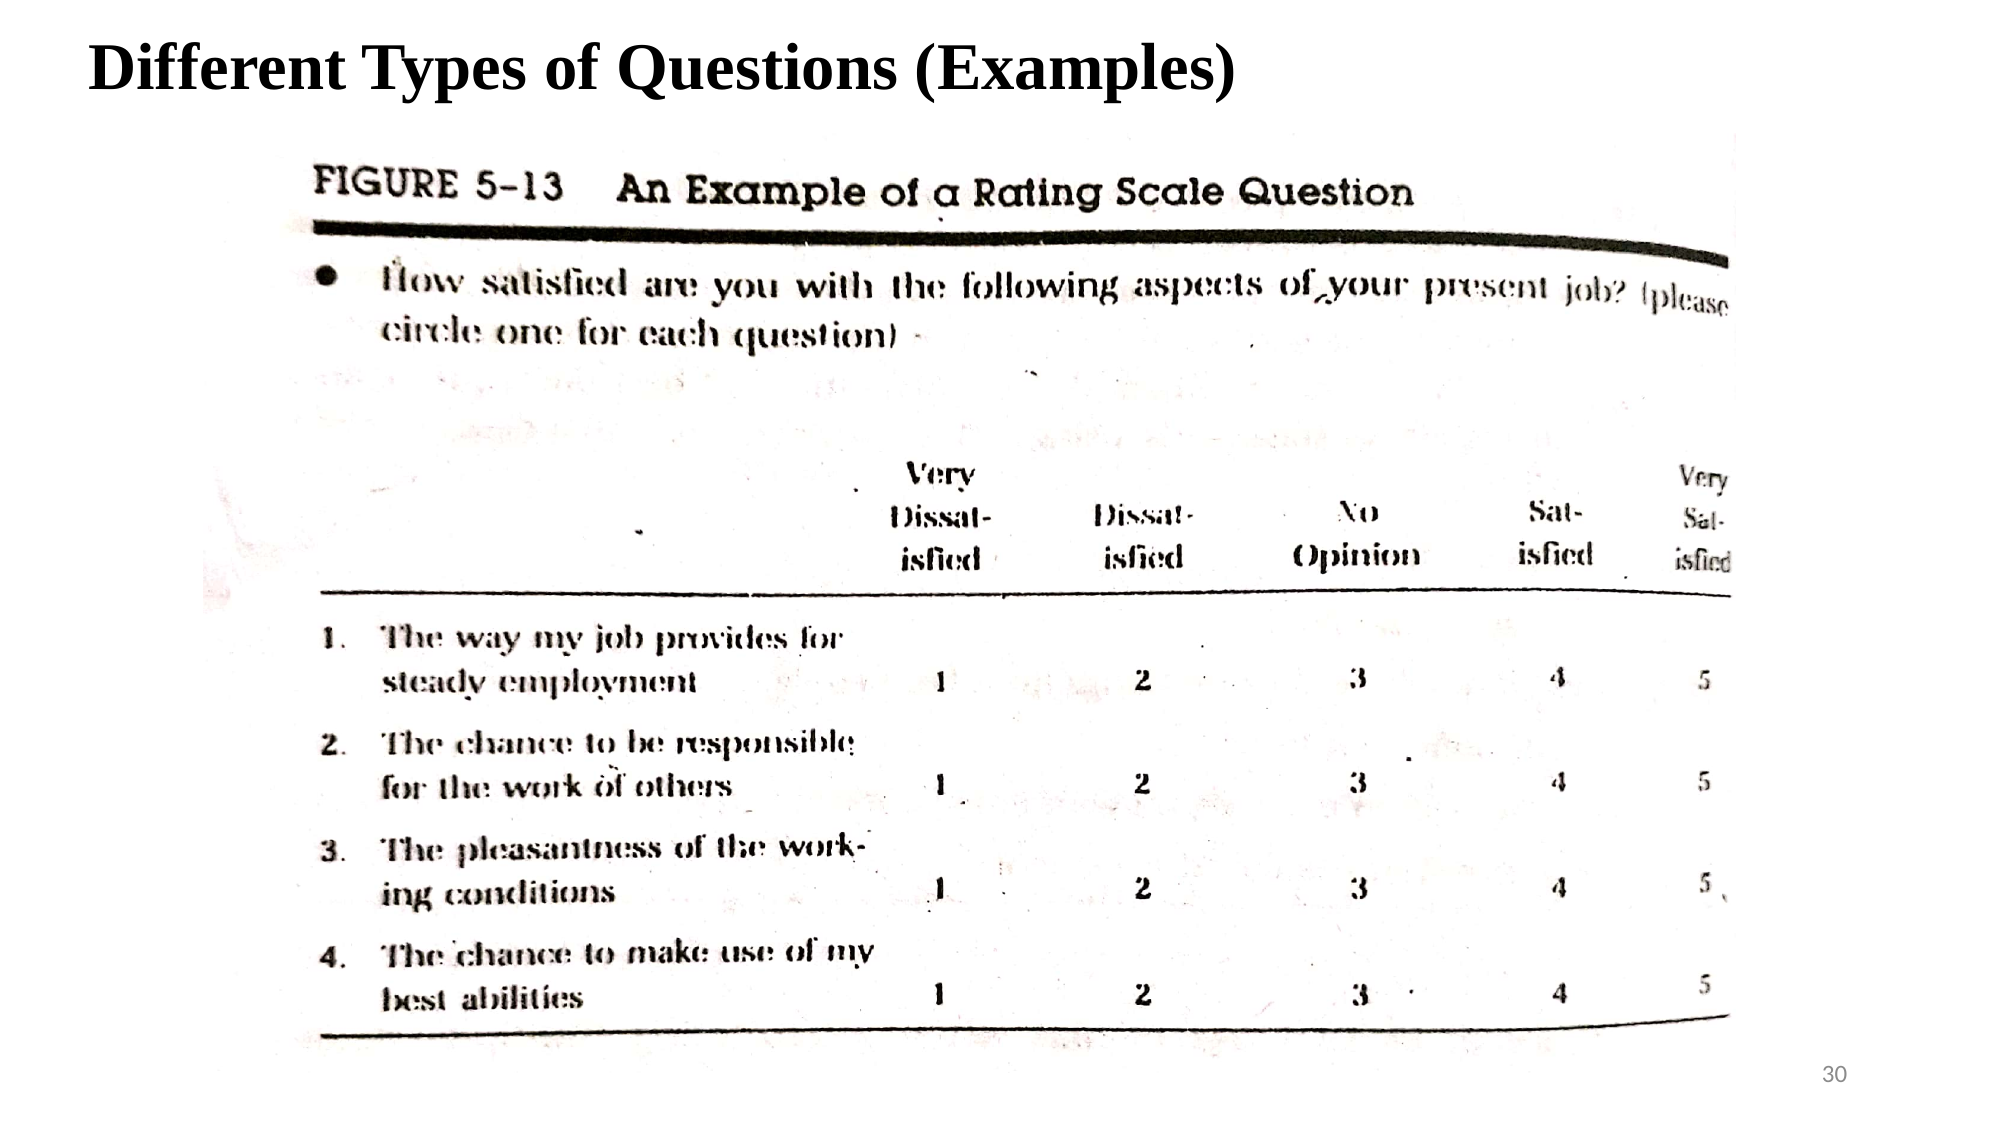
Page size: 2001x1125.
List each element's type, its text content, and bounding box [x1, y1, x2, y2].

title Different Types of Questions (Examples) [73, 0, 1799, 141]
slide_number 30 [1412, 1042, 1863, 1103]
picture [203, 133, 1736, 1073]
